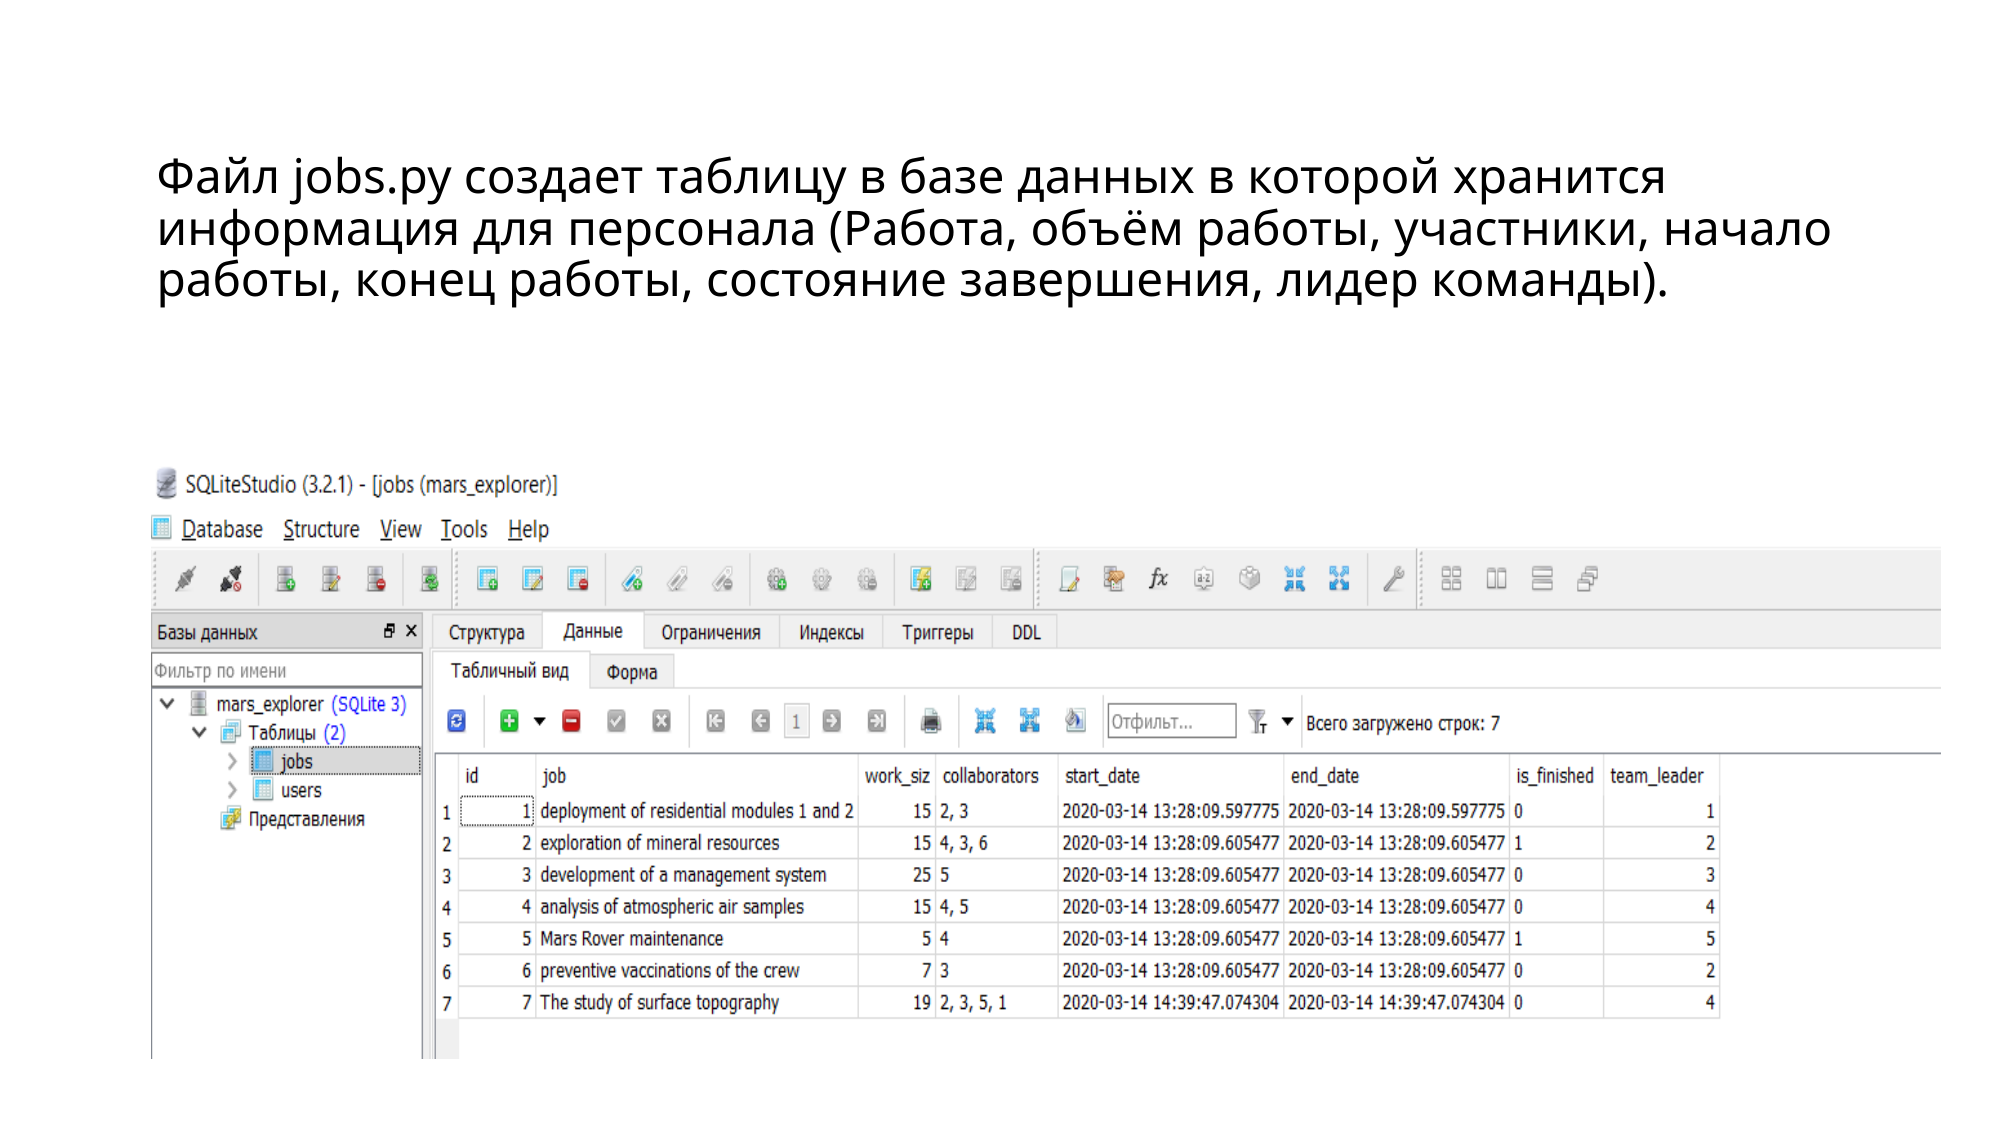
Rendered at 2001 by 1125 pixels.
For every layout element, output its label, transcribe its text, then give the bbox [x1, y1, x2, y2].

title Файл jobs.py создает таблицу в базе данных в которой хранится информация для персонала (Работа, объём работы, участники, начало работы, конец работы, состояние завершения, лидер команды). [141, 121, 1867, 339]
picture [151, 461, 1941, 1059]
